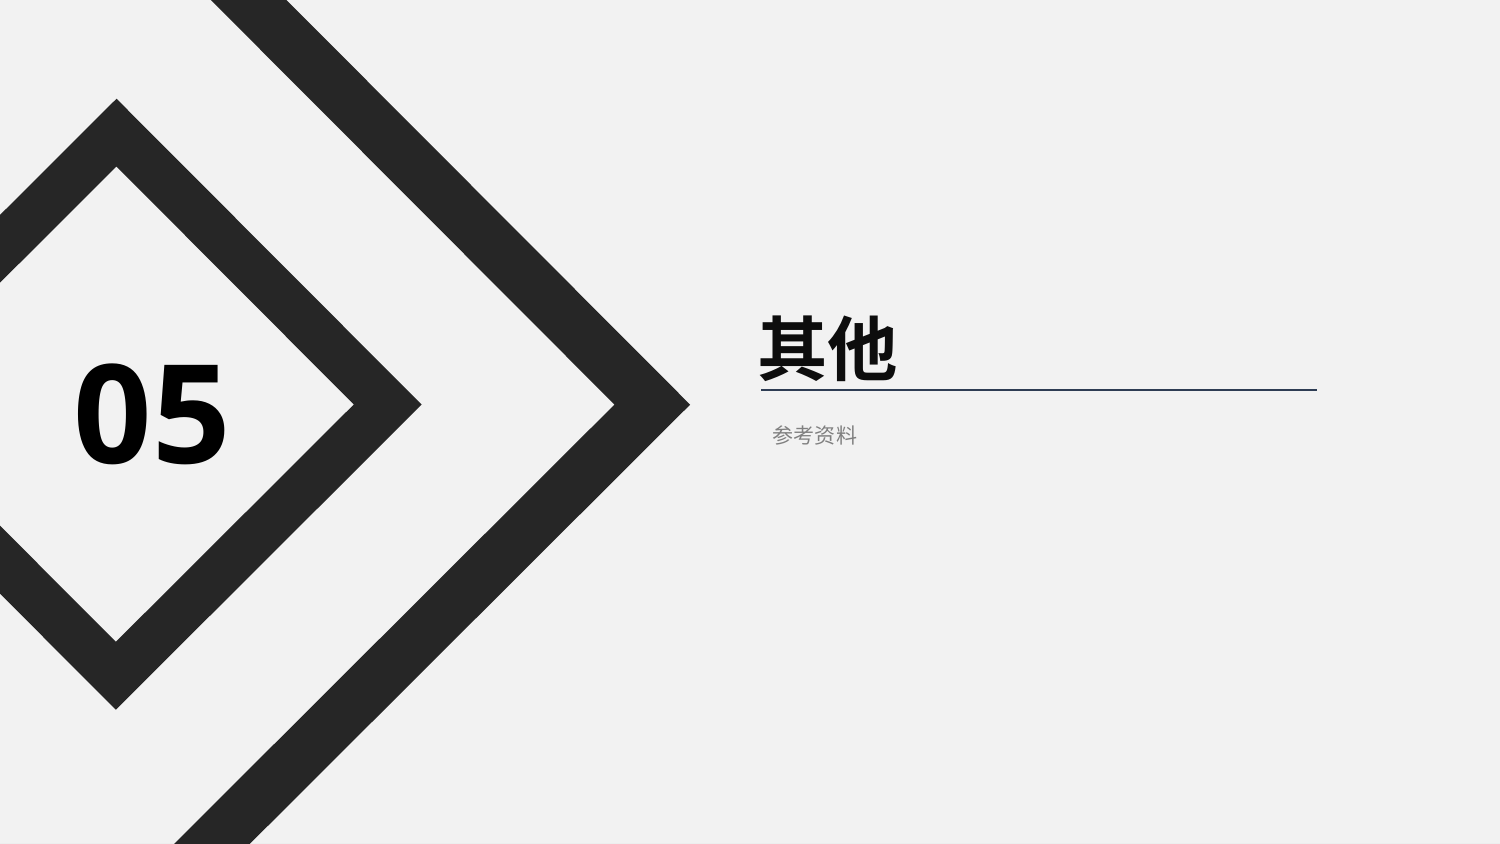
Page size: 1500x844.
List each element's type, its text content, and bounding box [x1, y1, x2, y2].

text_box 05 [59, 319, 247, 499]
text_box [171, 0, 693, 844]
text_box 参考资料 [757, 414, 1095, 455]
text_box 其他 [742, 297, 1415, 397]
text_box [0, 96, 424, 712]
